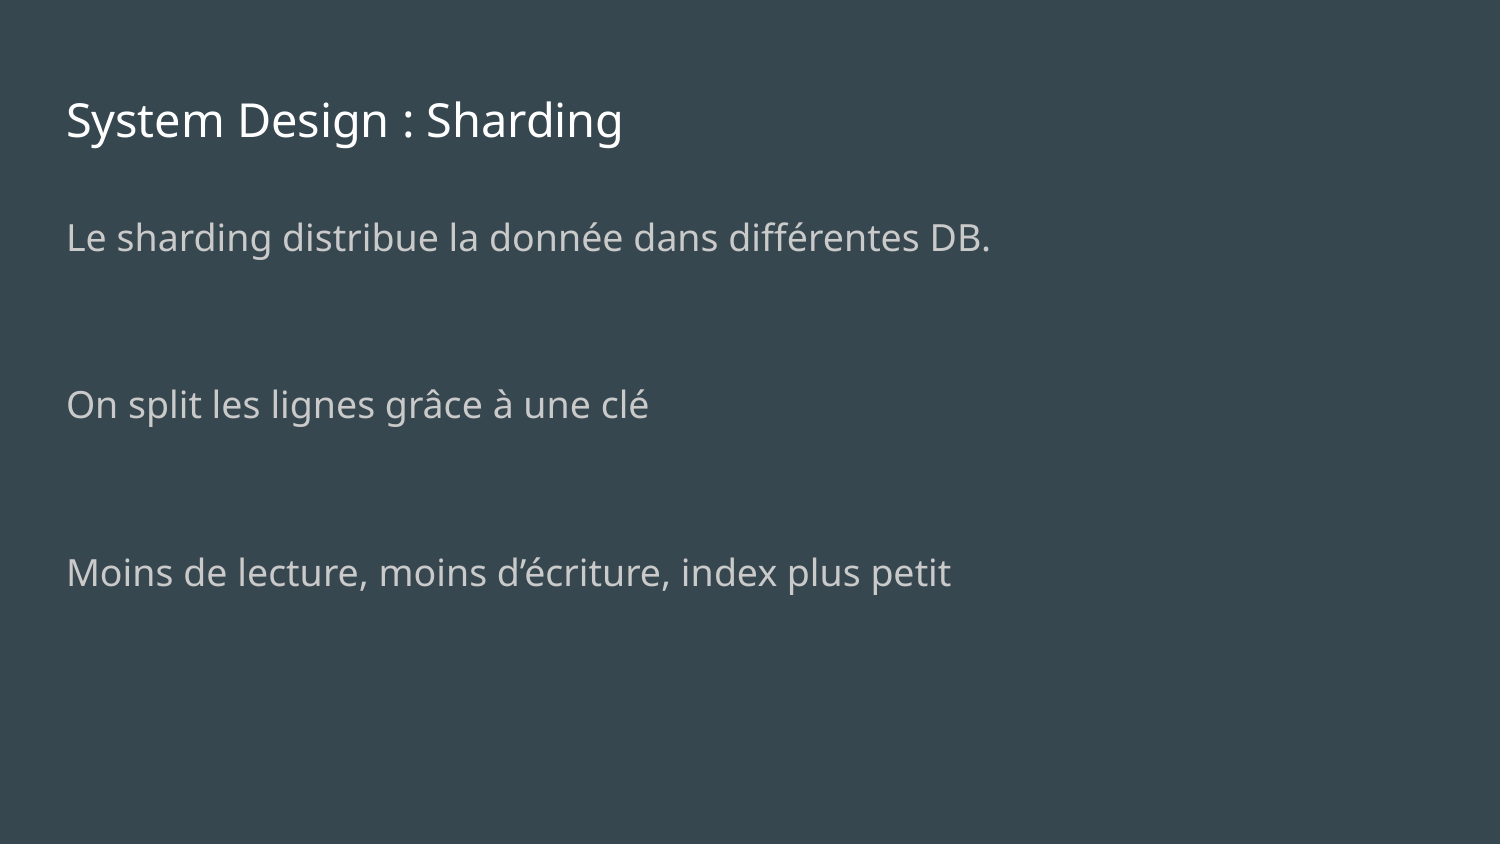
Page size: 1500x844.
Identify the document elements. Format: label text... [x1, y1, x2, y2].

list Le sharding distribue la donnée dans différentes DB. On split les lignes grâce à une clé Moins de lecture, moins d’écriture, index plus petit [51, 189, 1449, 750]
title System Design : Sharding [51, 72, 1449, 167]
